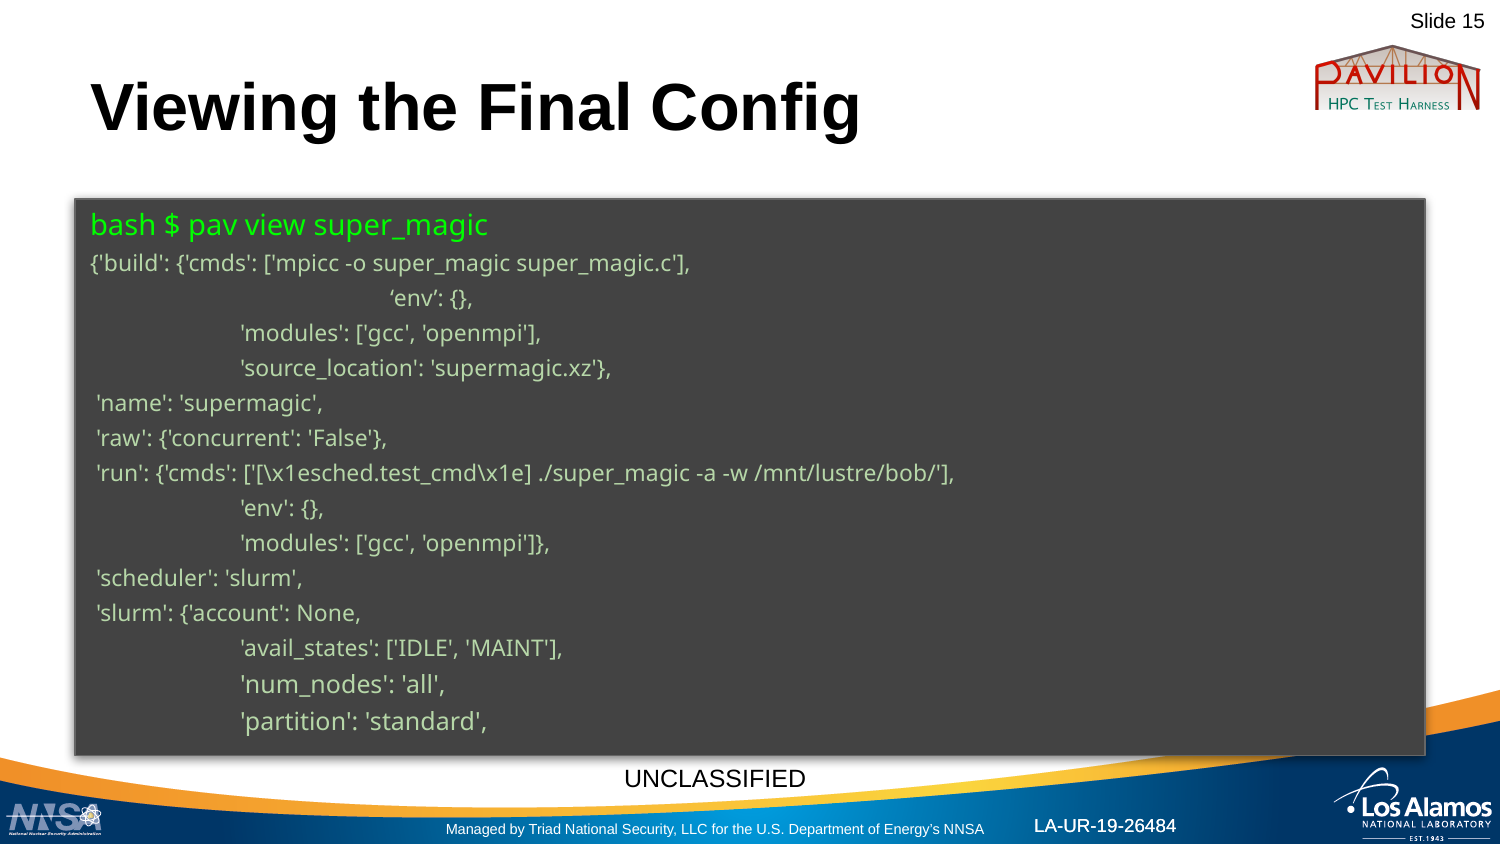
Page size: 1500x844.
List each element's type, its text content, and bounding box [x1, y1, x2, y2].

list bash $ pav view super_magic {'build': {'cmds': ['mpicc -o super_magic super_magic.c'], ‘env’: {}, 'modules': ['gcc', 'openmpi'], 'source_location': 'supermagic.xz'}, 'name': 'supermagic', 'raw': {'concurrent': 'False'}, 'run': {'cmds': ['[\x1esched.test_cmd\x1e] ./super_magic -a -w /mnt/lustre/bob/'], 'env': {}, 'modules': ['gcc', 'openmpi']}, 'scheduler': 'slurm', 'slurm': {'account': None, 'avail_states': ['IDLE', 'MAINT'], 'num_nodes': 'all', 'partition': 'standard', [75, 198, 1425, 756]
title Viewing the Final Config [75, 33, 1425, 175]
picture [0, 0, 1500, 844]
